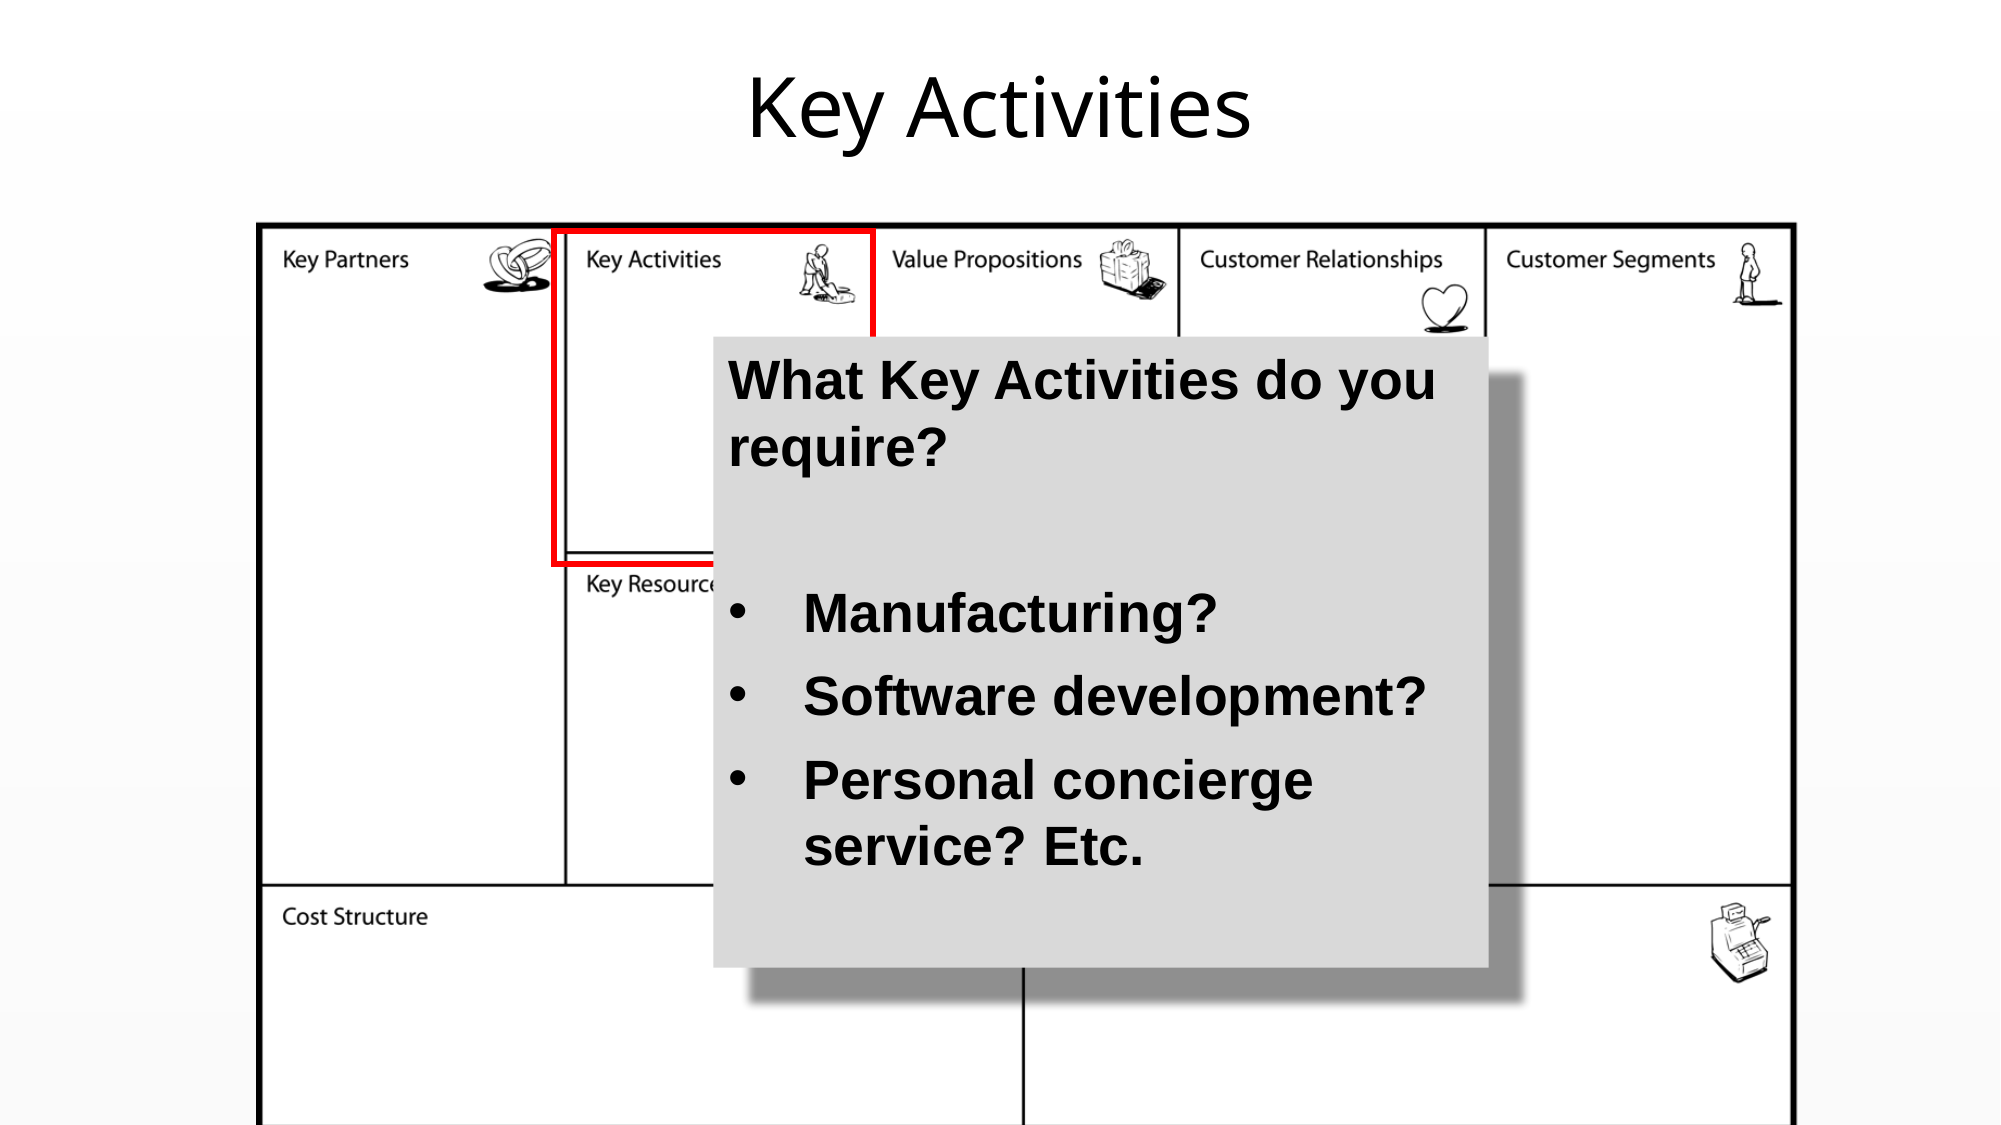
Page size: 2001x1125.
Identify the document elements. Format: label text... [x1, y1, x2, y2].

text_box Key Activities [99, 35, 1900, 174]
picture [256, 188, 1805, 1125]
